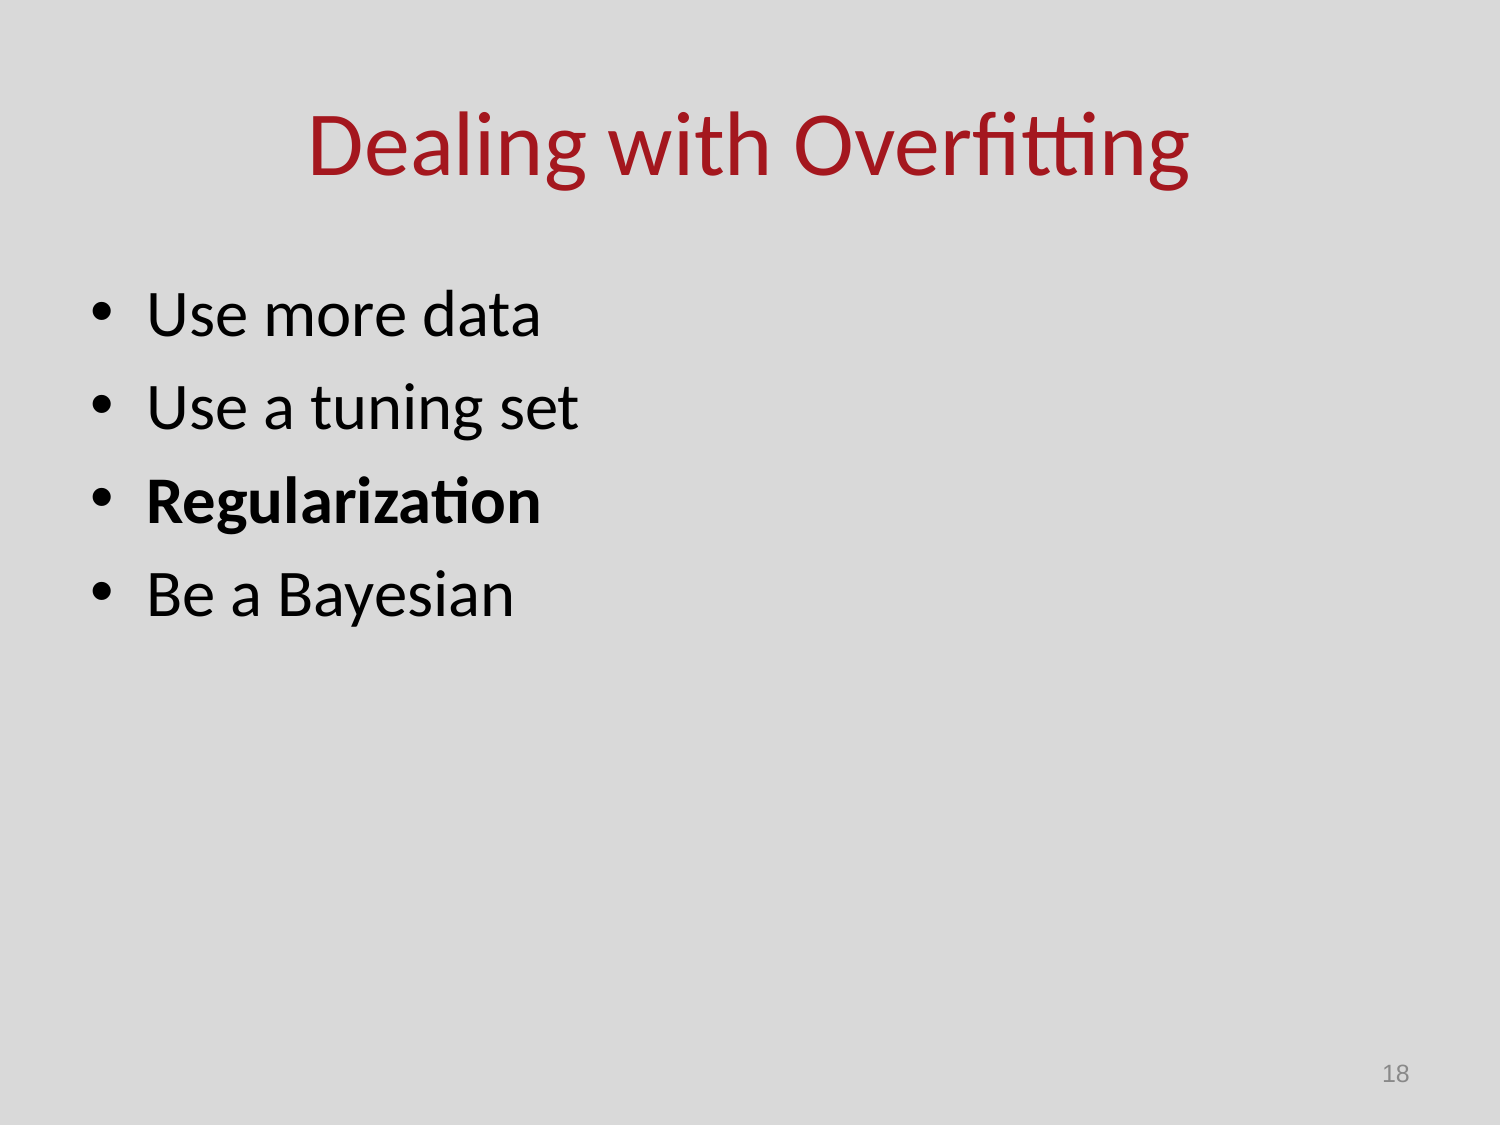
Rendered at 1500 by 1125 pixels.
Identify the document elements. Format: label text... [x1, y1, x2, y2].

slide_number 18 [1074, 1042, 1425, 1103]
title Dealing with Overfitting [75, 45, 1425, 233]
list Use more data Use a tuning set Regularization Be a Bayesian [75, 262, 1425, 1005]
